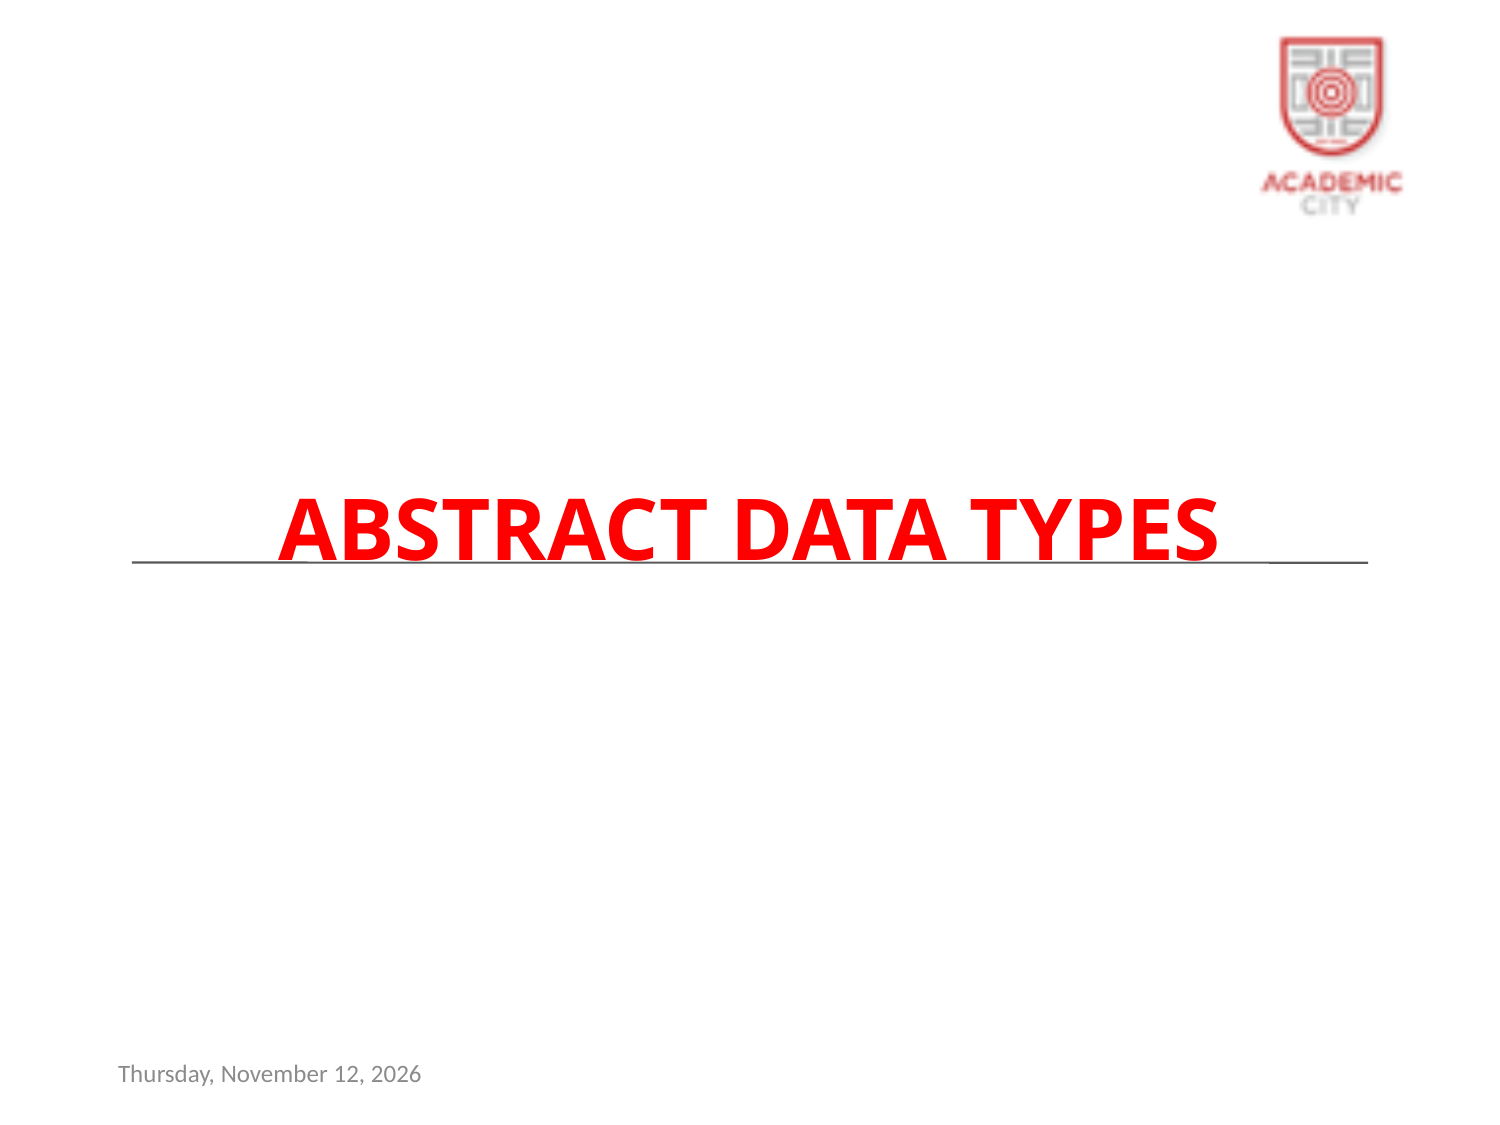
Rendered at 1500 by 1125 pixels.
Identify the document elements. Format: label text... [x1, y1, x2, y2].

picture [1246, 30, 1424, 228]
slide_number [103, 1042, 441, 1103]
text_box ABSTRACT DATA TYPES [205, 496, 1295, 556]
